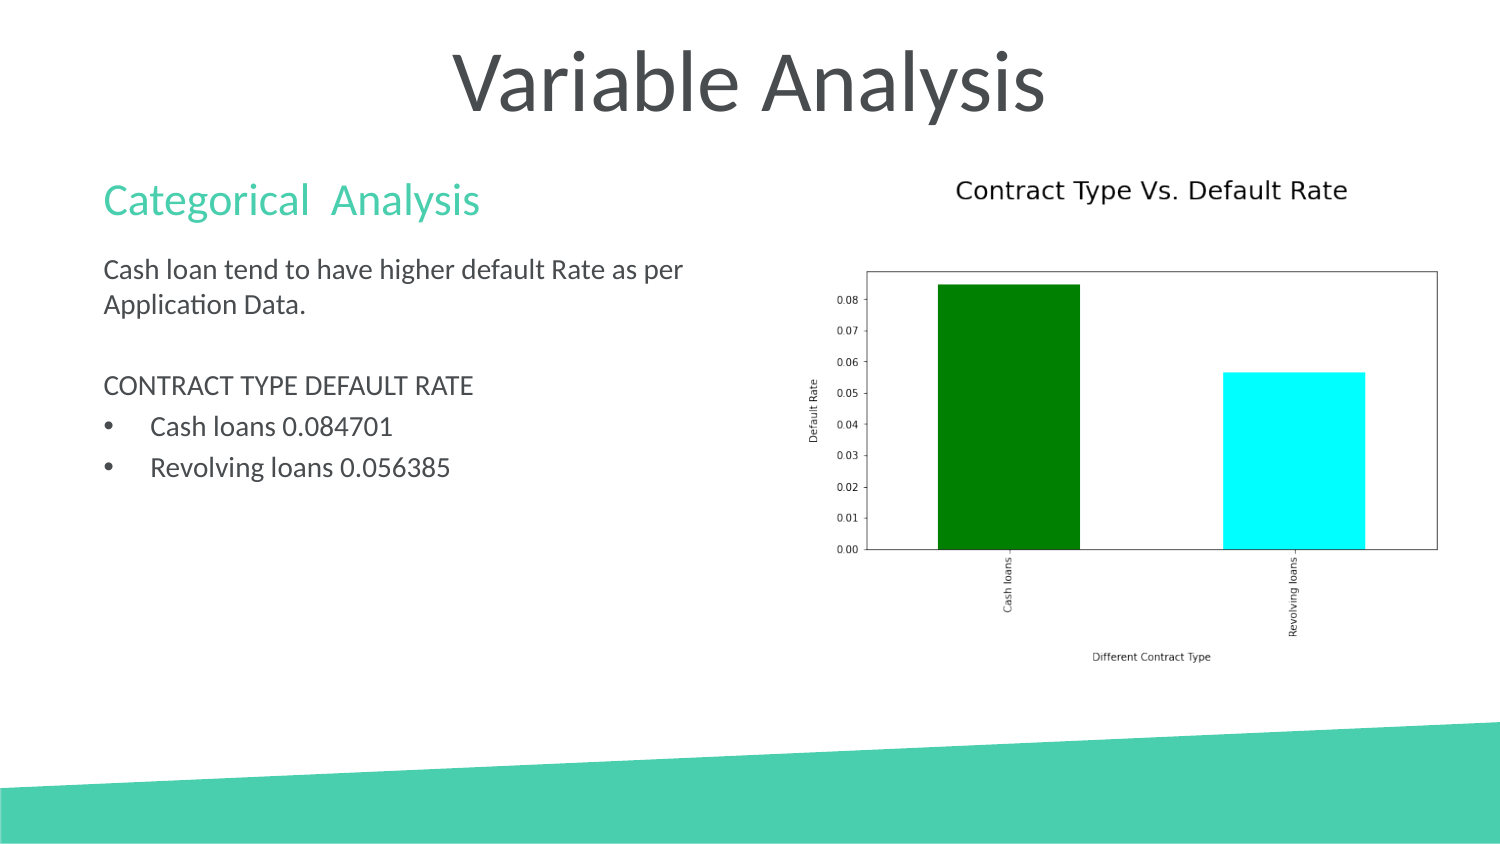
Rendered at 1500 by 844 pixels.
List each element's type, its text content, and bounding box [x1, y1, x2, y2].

text_box Categorical Analysis [88, 161, 621, 233]
picture [0, 0, 1500, 788]
list Cash loan tend to have higher default Rate as per Application Data. CONTRACT TYPE DEFAULT RATE Cash loans 0.084701 Revolving loans 0.056385 [88, 242, 798, 659]
title Variable Analysis [75, 5, 1425, 147]
